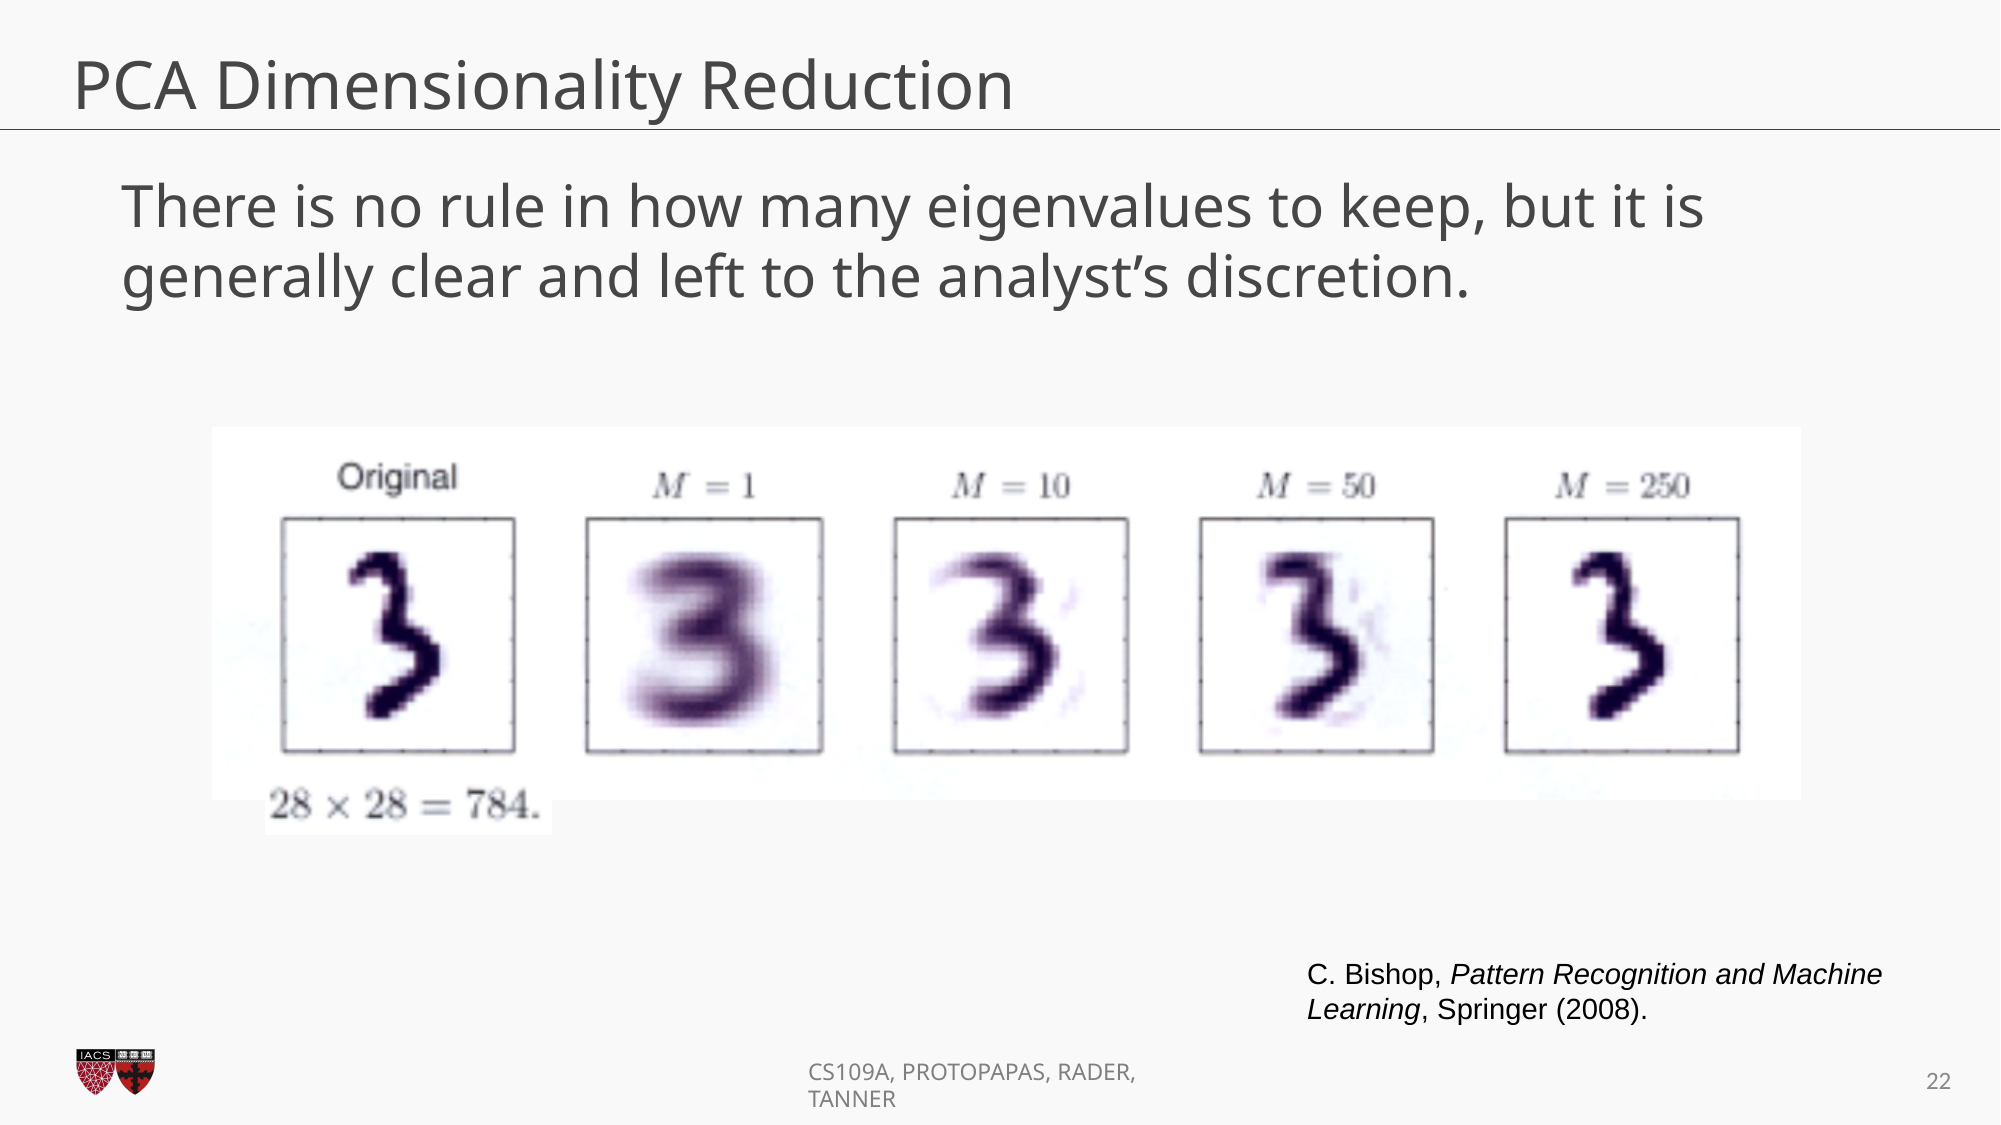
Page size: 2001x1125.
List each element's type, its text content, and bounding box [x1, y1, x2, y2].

title PCA Dimensionality Reduction [57, 35, 1943, 162]
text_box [212, 427, 1801, 835]
list There is no rule in how many eigenvalues to keep, but it is generally clear and left to the analyst’s discretion. [106, 161, 1844, 327]
slide_number 22 [1500, 1050, 1967, 1110]
picture [75, 1049, 155, 1095]
text_box C. Bishop, Pattern Recognition and Machine Learning, Springer (2008). [1292, 940, 1932, 1017]
